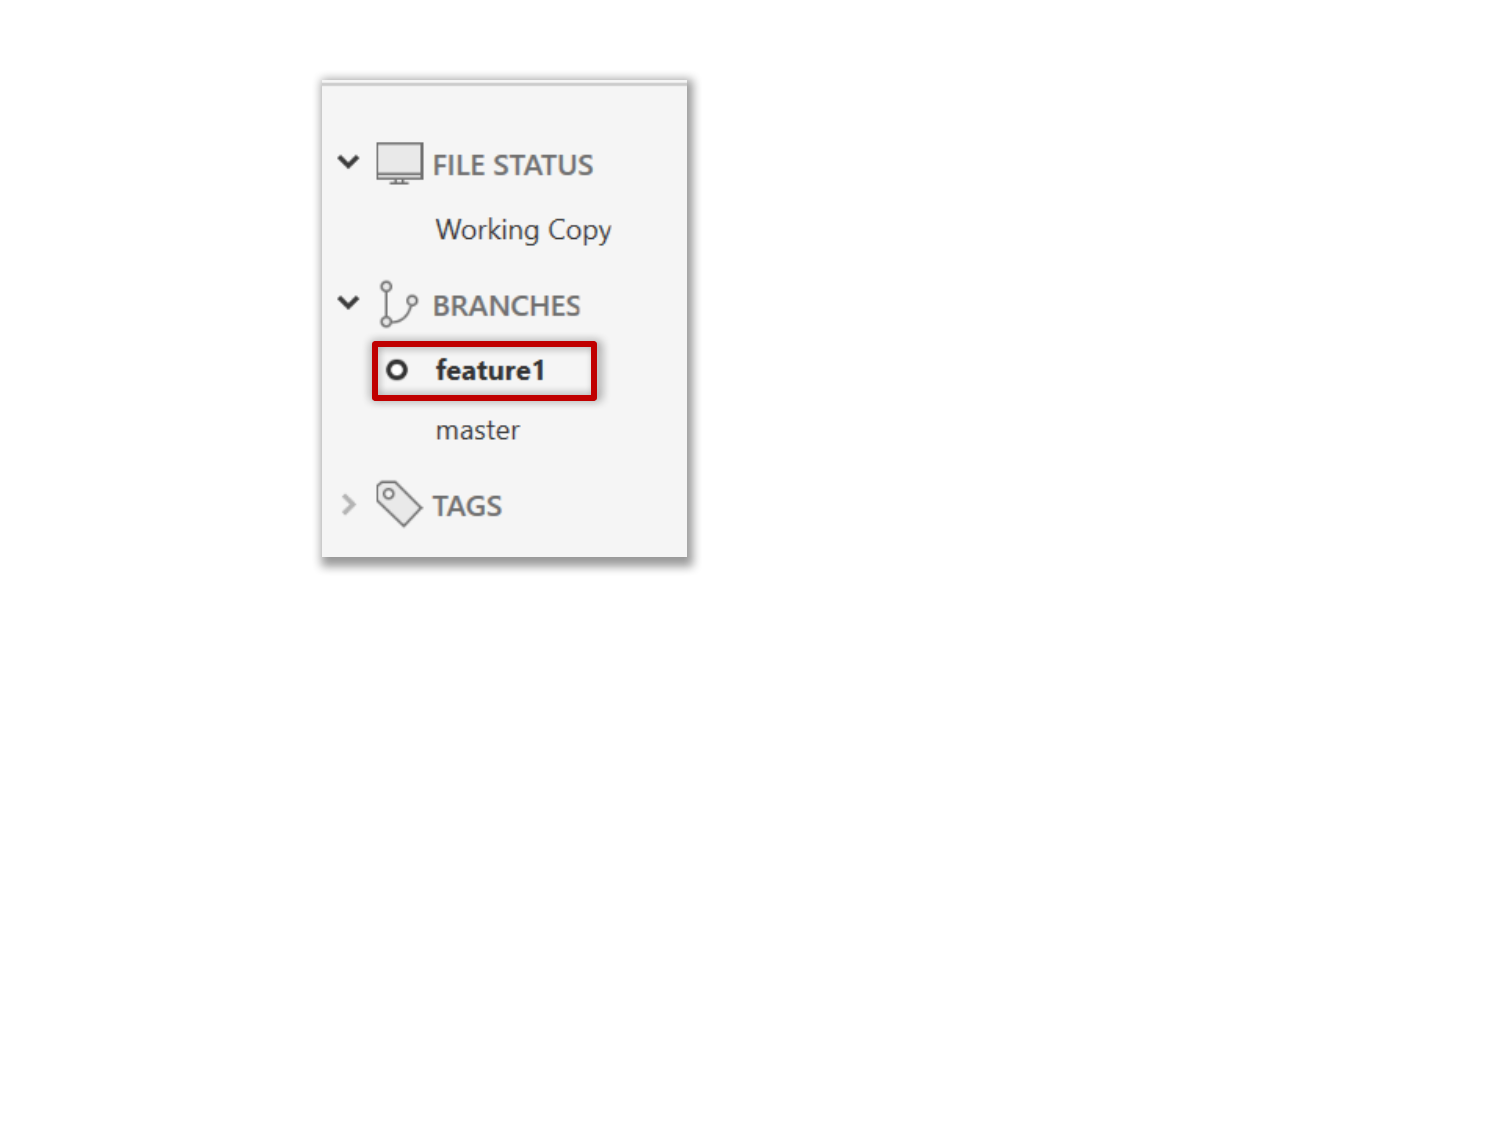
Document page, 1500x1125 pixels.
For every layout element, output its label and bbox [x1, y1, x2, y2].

picture [322, 80, 687, 558]
